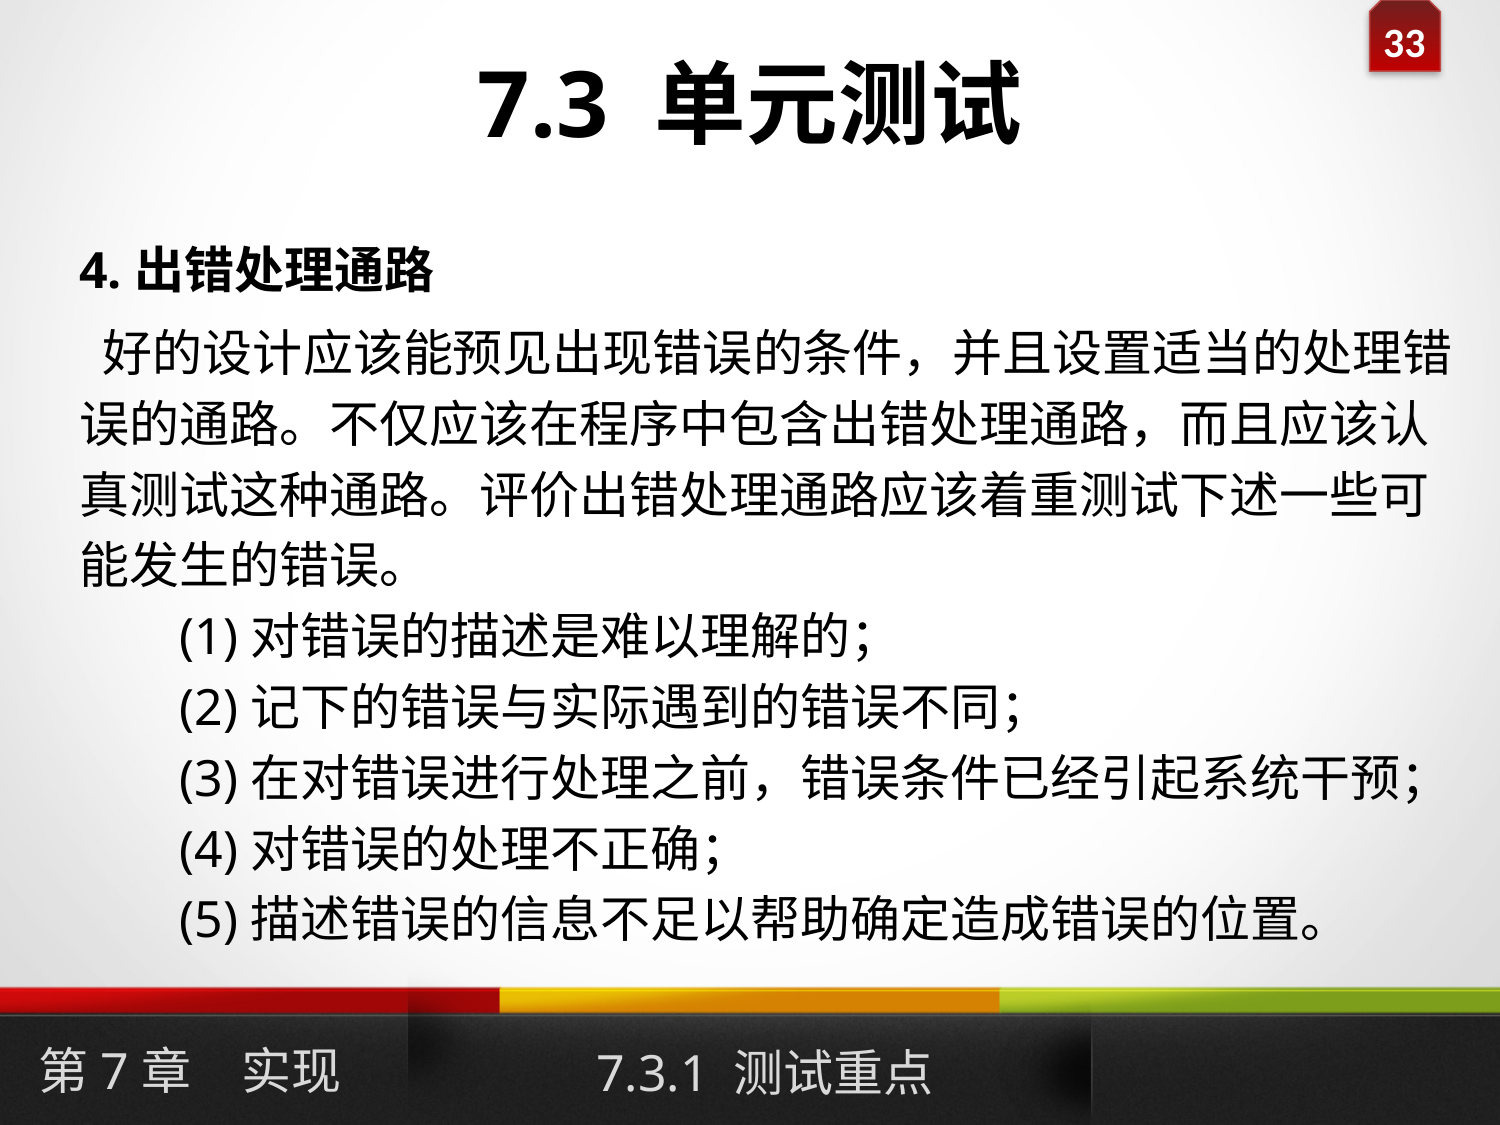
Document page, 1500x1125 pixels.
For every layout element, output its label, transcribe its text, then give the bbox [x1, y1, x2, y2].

text_box 4.出错处理通路 好的设计应该能预见出现错误的条件，并且设置适当的处理错误的通路。不仅应该在程序中包含出错处理通路，而且应该认真测试这种通路。评价出错处理通路应该着重测试下述一些可能发生的错误。 (1)对错误的描述是难以理解的； (2)记下的错误与实际遇到的错误不同； (3)在对错误进行处理之前，错误条件已经引起系统干预； (4)对错误的处理不正确； (5)描述错误的信息不足以帮助确定造成错误的位置。 [64, 219, 1485, 956]
title 7.3 单元测试 [75, 7, 1425, 195]
text_box 7.3.1 测试重点 [458, 1032, 1073, 1111]
text_box 第7章 实现 [0, 1032, 380, 1108]
picture [0, 0, 1500, 1125]
